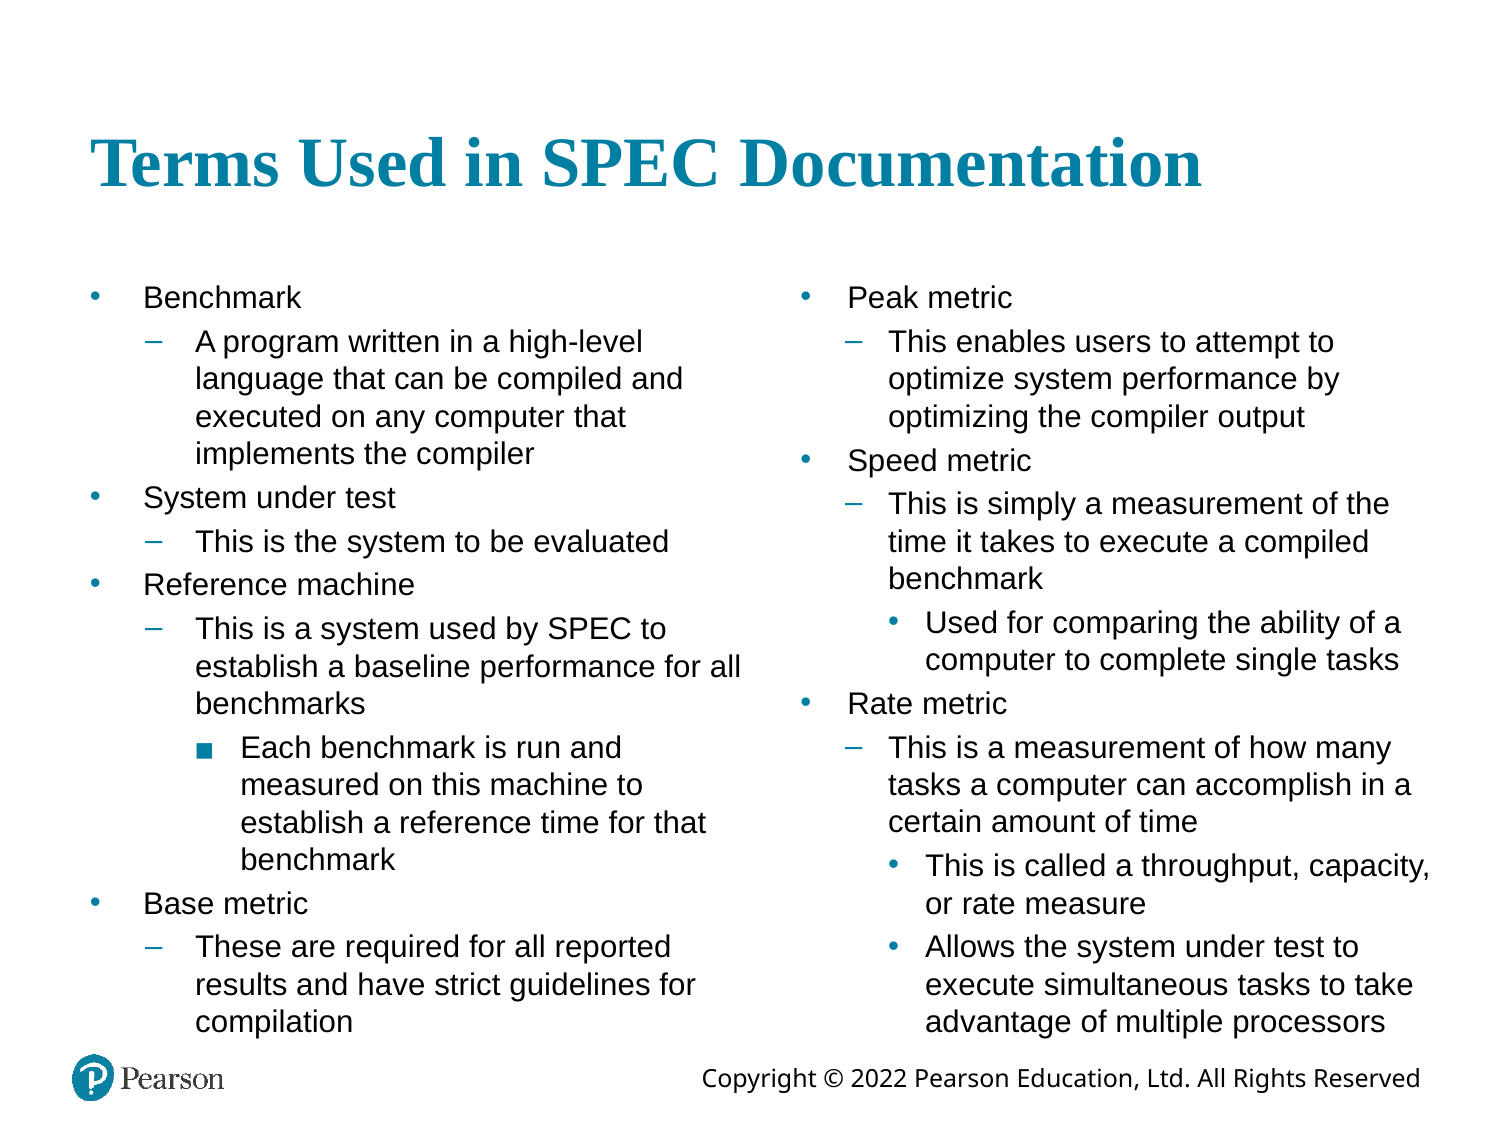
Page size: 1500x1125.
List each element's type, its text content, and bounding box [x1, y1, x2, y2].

list Peak metric This enables users to attempt to optimize system performance by optimizing the compiler output Speed metric This is simply a measurement of the time it takes to execute a compiled benchmark Used for comparing the ability of a computer to complete single tasks Rate metric This is a measurement of how many tasks a computer can accomplish in a certain amount of time This is called a throughput, capacity, or rate measure Allows the system under test to execute simultaneous tasks to take advantage of multiple processors [785, 262, 1447, 1059]
picture [72, 1088, 82, 1101]
picture [72, 1054, 88, 1070]
picture [99, 1054, 224, 1101]
title Terms Used in SPEC Documentation [75, 35, 1425, 216]
list Benchmark A program written in a high-level language that can be compiled and executed on any computer that implements the compiler System under test This is the system to be evaluated Reference machine This is a system used by SPEC to establish a baseline performance for all benchmarks Each benchmark is run and measured on this machine to establish a reference time for that benchmark Base metric These are required for all reported results and have strict guidelines for compilation [58, 262, 762, 1035]
picture [81, 1063, 106, 1088]
